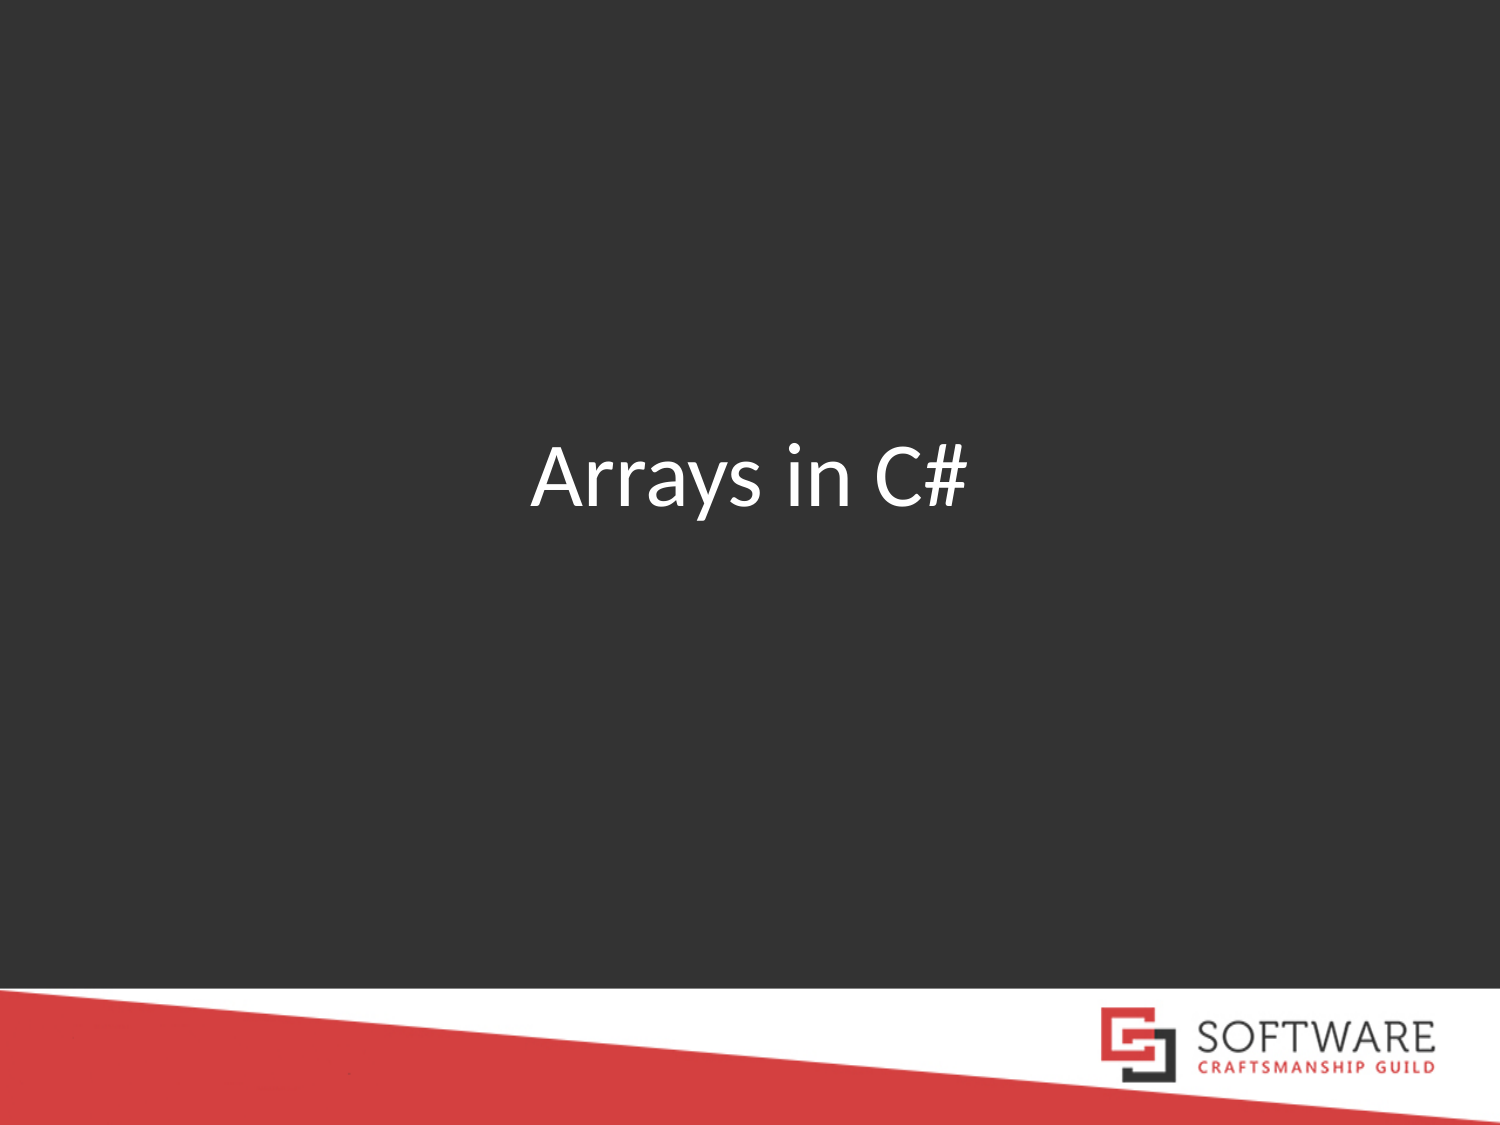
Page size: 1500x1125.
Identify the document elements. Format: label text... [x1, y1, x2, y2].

picture [0, 0, 1500, 1125]
title Arrays in C# [112, 349, 1388, 591]
